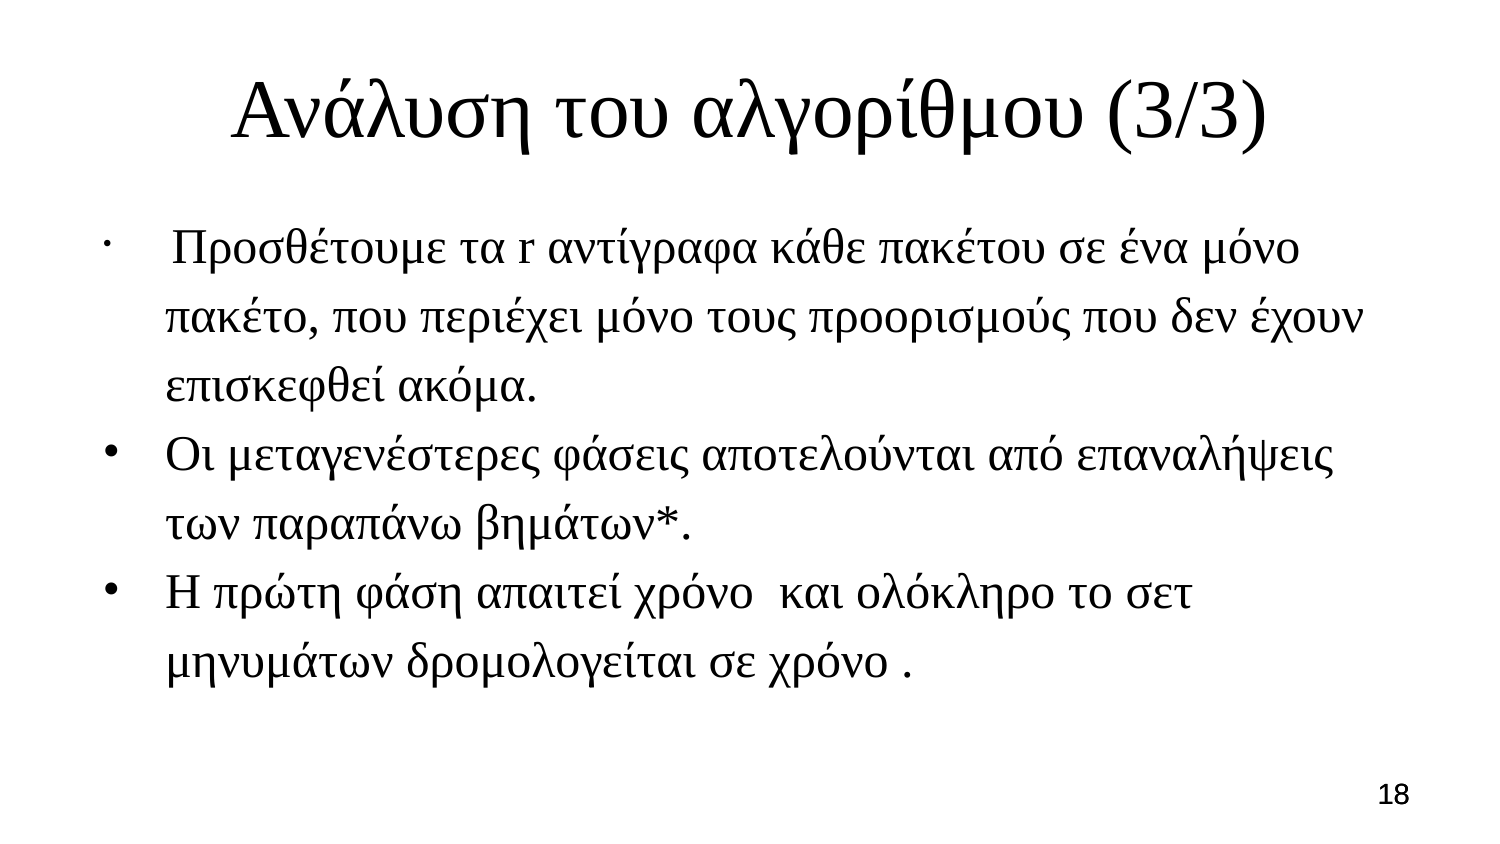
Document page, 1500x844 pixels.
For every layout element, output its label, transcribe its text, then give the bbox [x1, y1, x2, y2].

title Ανάλυση του αλγορίθμου (3/3) [75, 33, 1425, 175]
slide_number 18 [1074, 768, 1425, 827]
